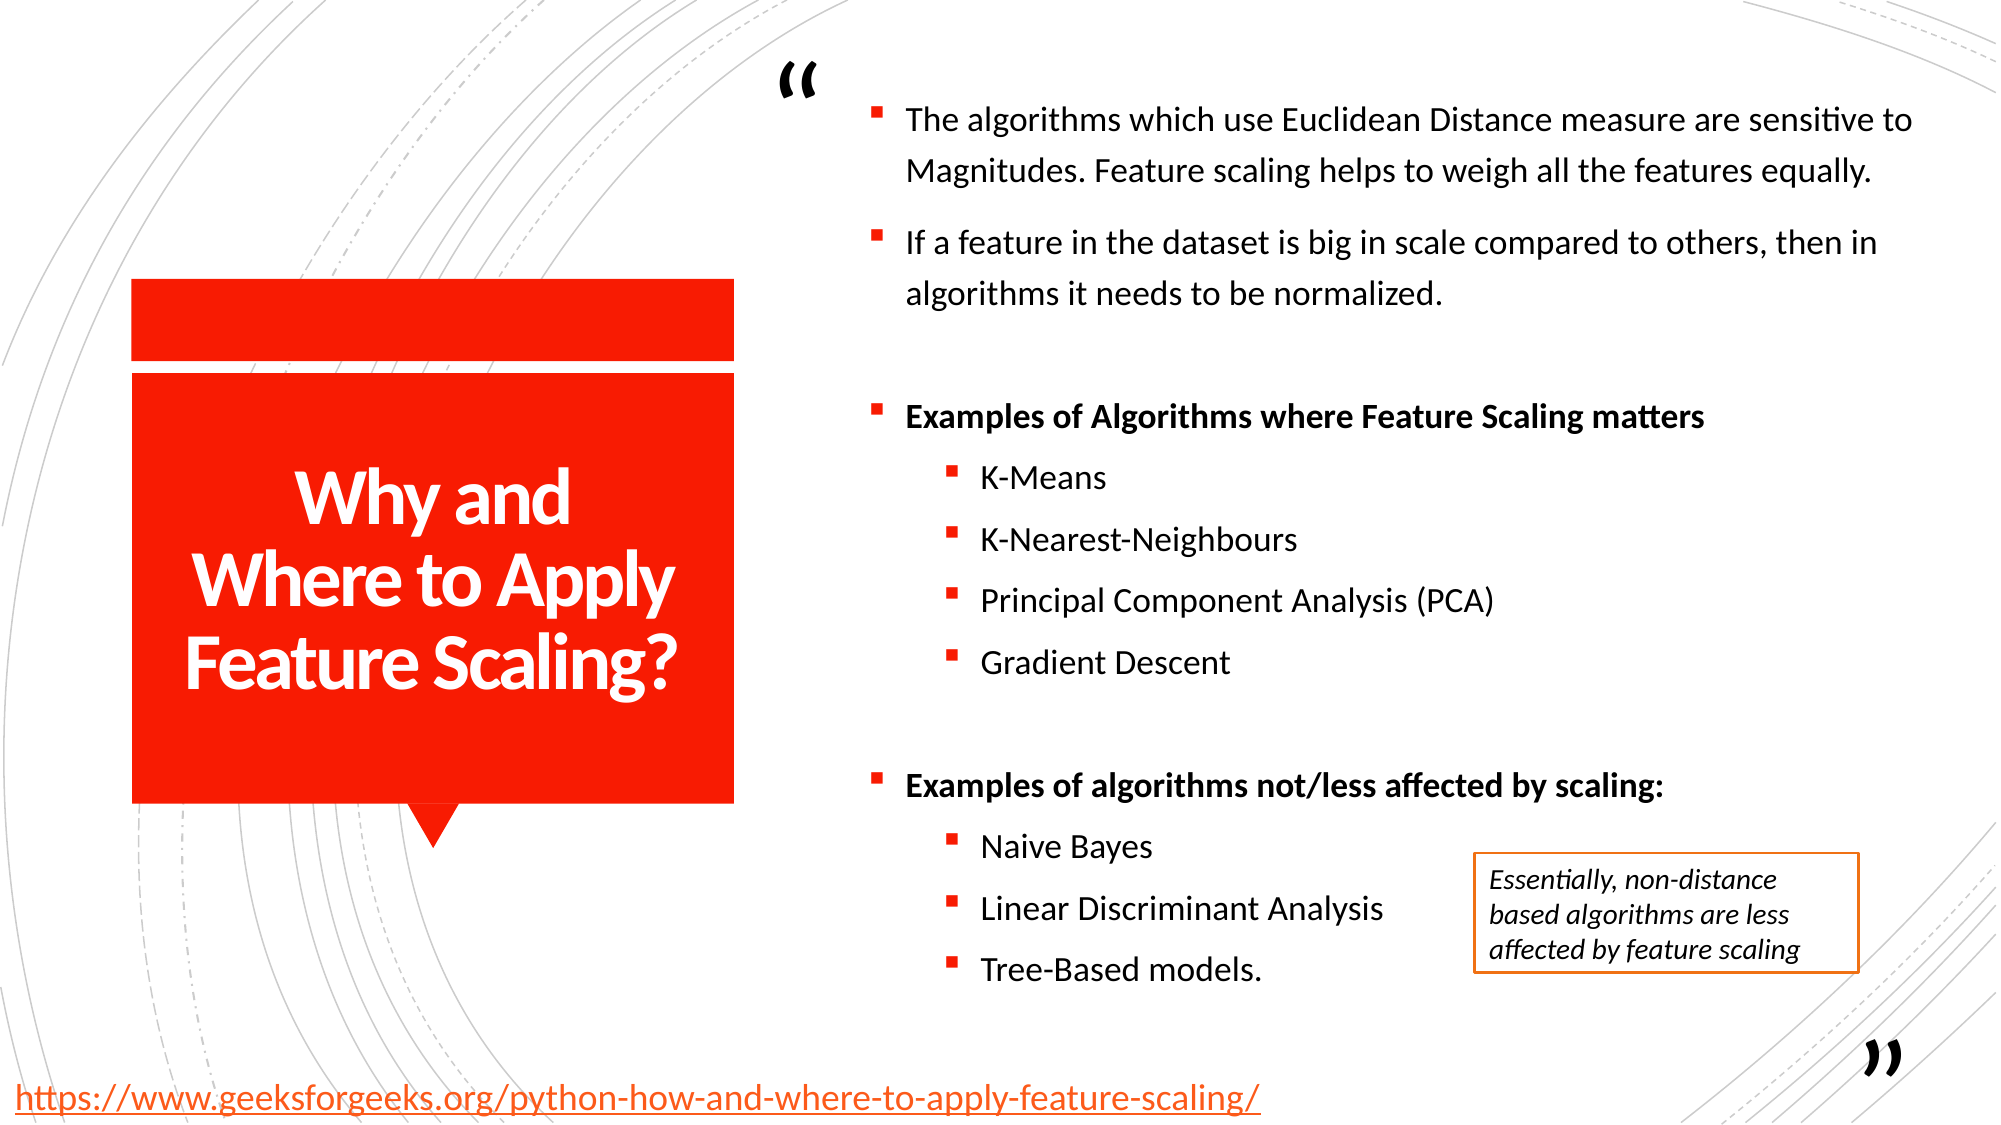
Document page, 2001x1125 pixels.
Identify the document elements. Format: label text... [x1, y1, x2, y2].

text_box ” [1839, 991, 2000, 1125]
list The algorithms which use Euclidean Distance measure are sensitive to Magnitudes. Feature scaling helps to weigh all the features equally. If a feature in the dataset is big in scale compared to others, then in algorithms it needs to be normalized. Examples of Algorithms where Feature Scaling matters K-Means K-Nearest-Neighbours Principal Component Analysis (PCA) Gradient Descent Examples of algorithms not/less affected by scaling: Naive Bayes Linear Discriminant Analysis Tree-Based models. [853, 143, 1930, 1005]
title Why and Where to Apply Feature Scaling? [145, 380, 720, 784]
text_box Essentially, non-distance based algorithms are less affected by feature scaling [1473, 852, 1860, 974]
text_box https://www.geeksforgeeks.org/python-how-and-where-to-apply-feature-scaling/ [0, 1065, 1522, 1125]
text_box “ [752, 15, 954, 196]
